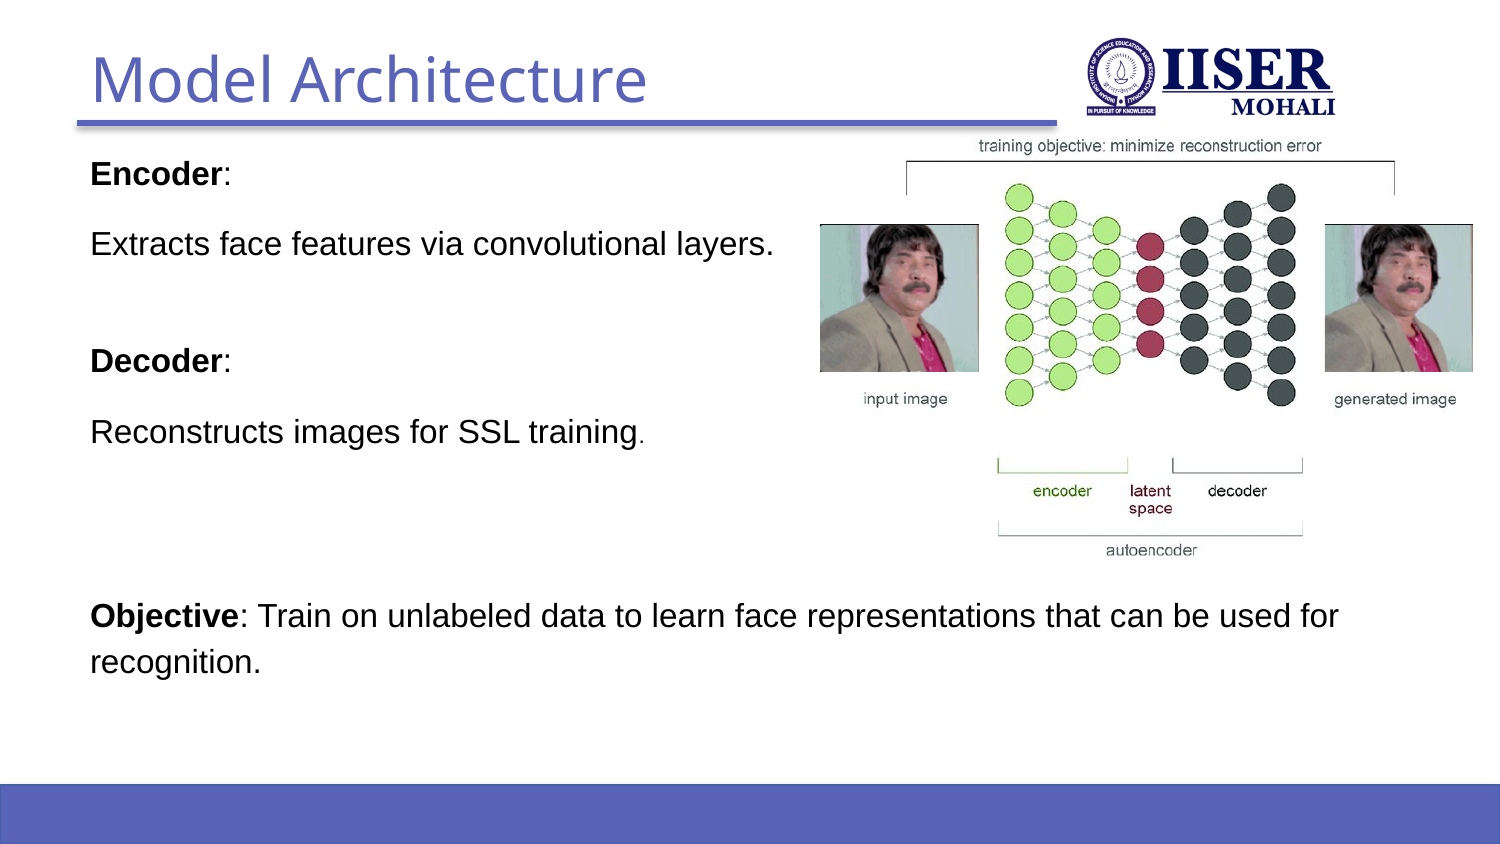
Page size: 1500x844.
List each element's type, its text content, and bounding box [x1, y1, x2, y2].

list Encoder: Extracts face features via convolutional layers. Decoder: Reconstructs images for SSL training. Objective: Train on unlabeled data to learn face representations that can be used for recognition. [75, 138, 1425, 754]
title Model Architecture [75, 31, 1425, 124]
picture [820, 138, 1484, 556]
